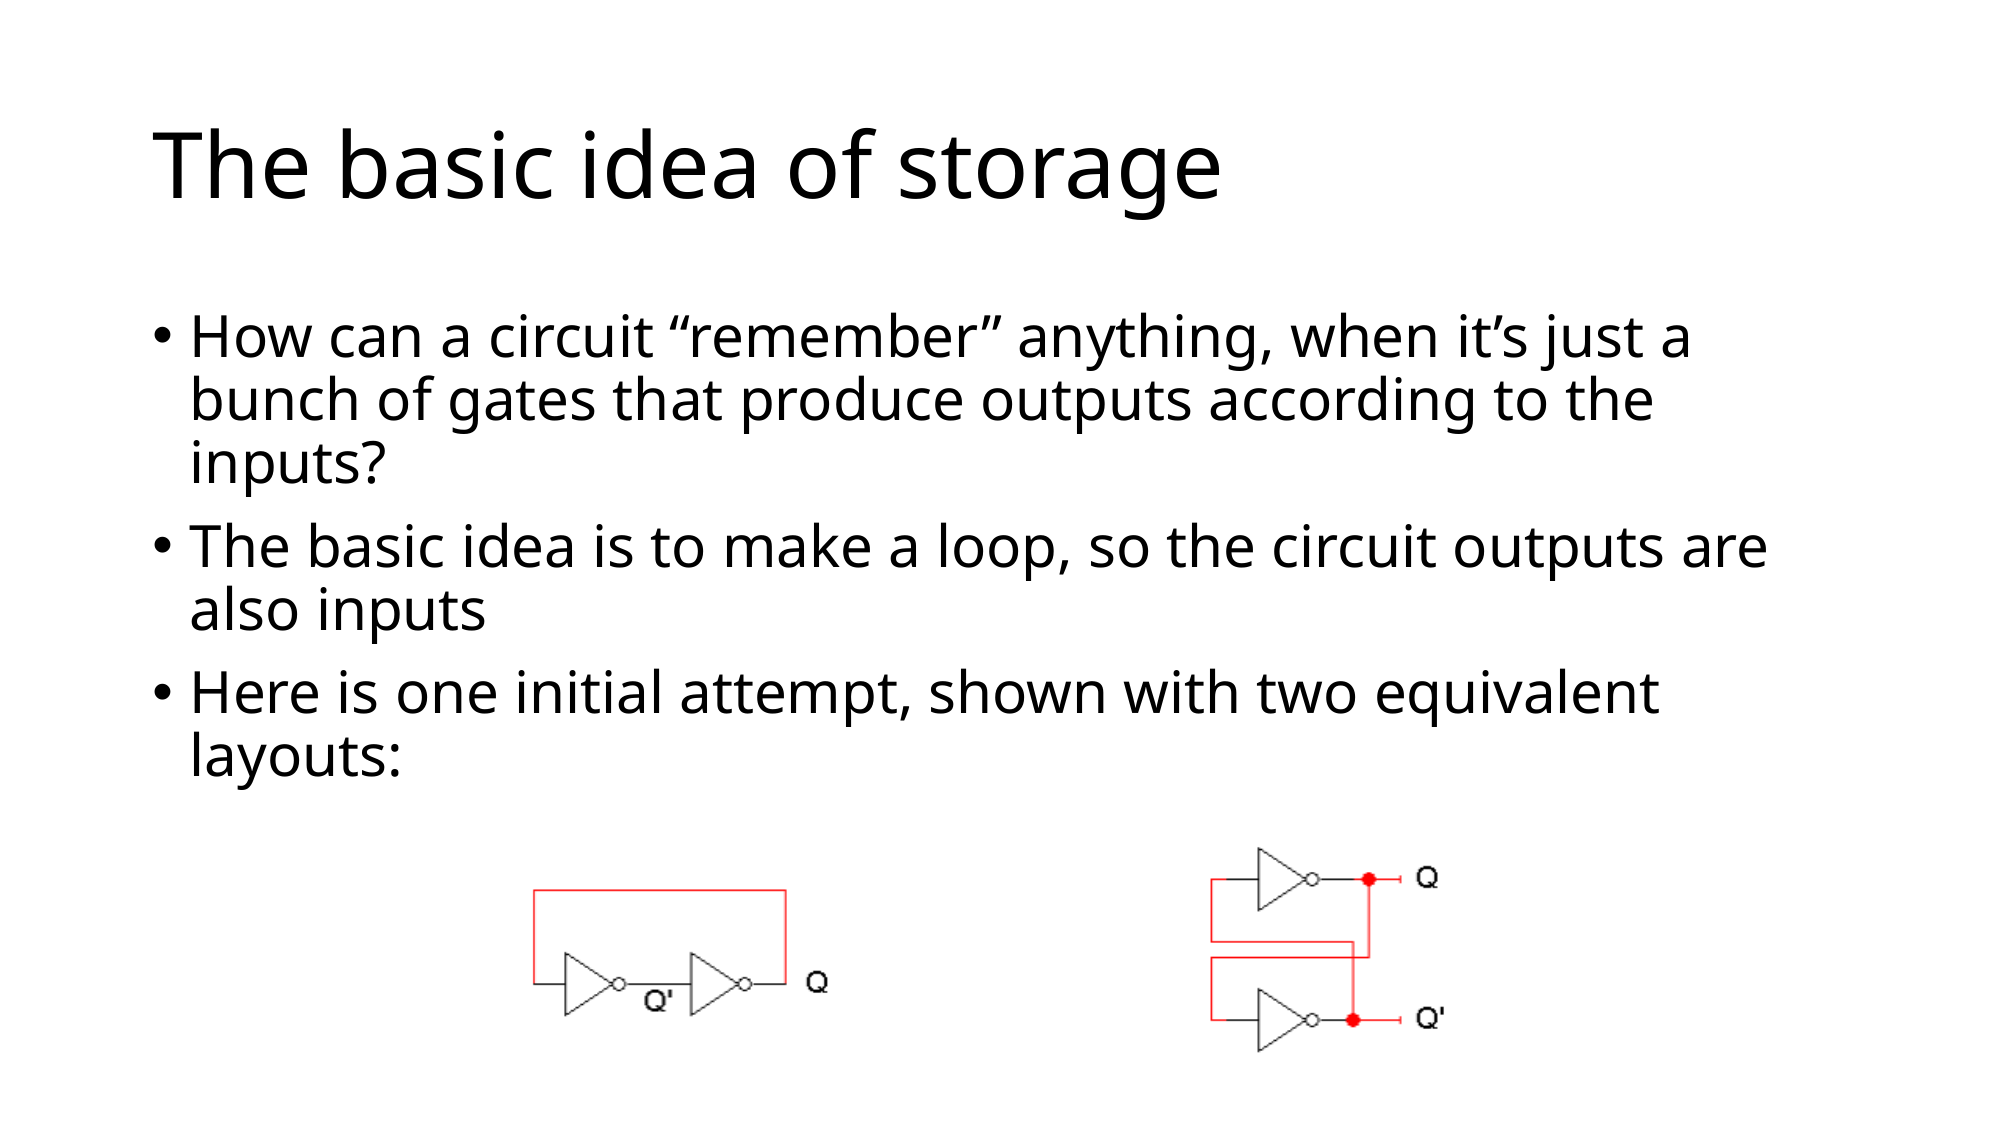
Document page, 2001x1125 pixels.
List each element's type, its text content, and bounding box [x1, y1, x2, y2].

list How can a circuit “remember” anything, when it’s just a bunch of gates that produce outputs according to the inputs? The basic idea is to make a loop, so the circuit outputs are also inputs Here is one initial attempt, shown with two equivalent layouts: [137, 299, 1863, 1014]
title The basic idea of storage [137, 59, 1863, 278]
picture [474, 835, 1480, 1066]
